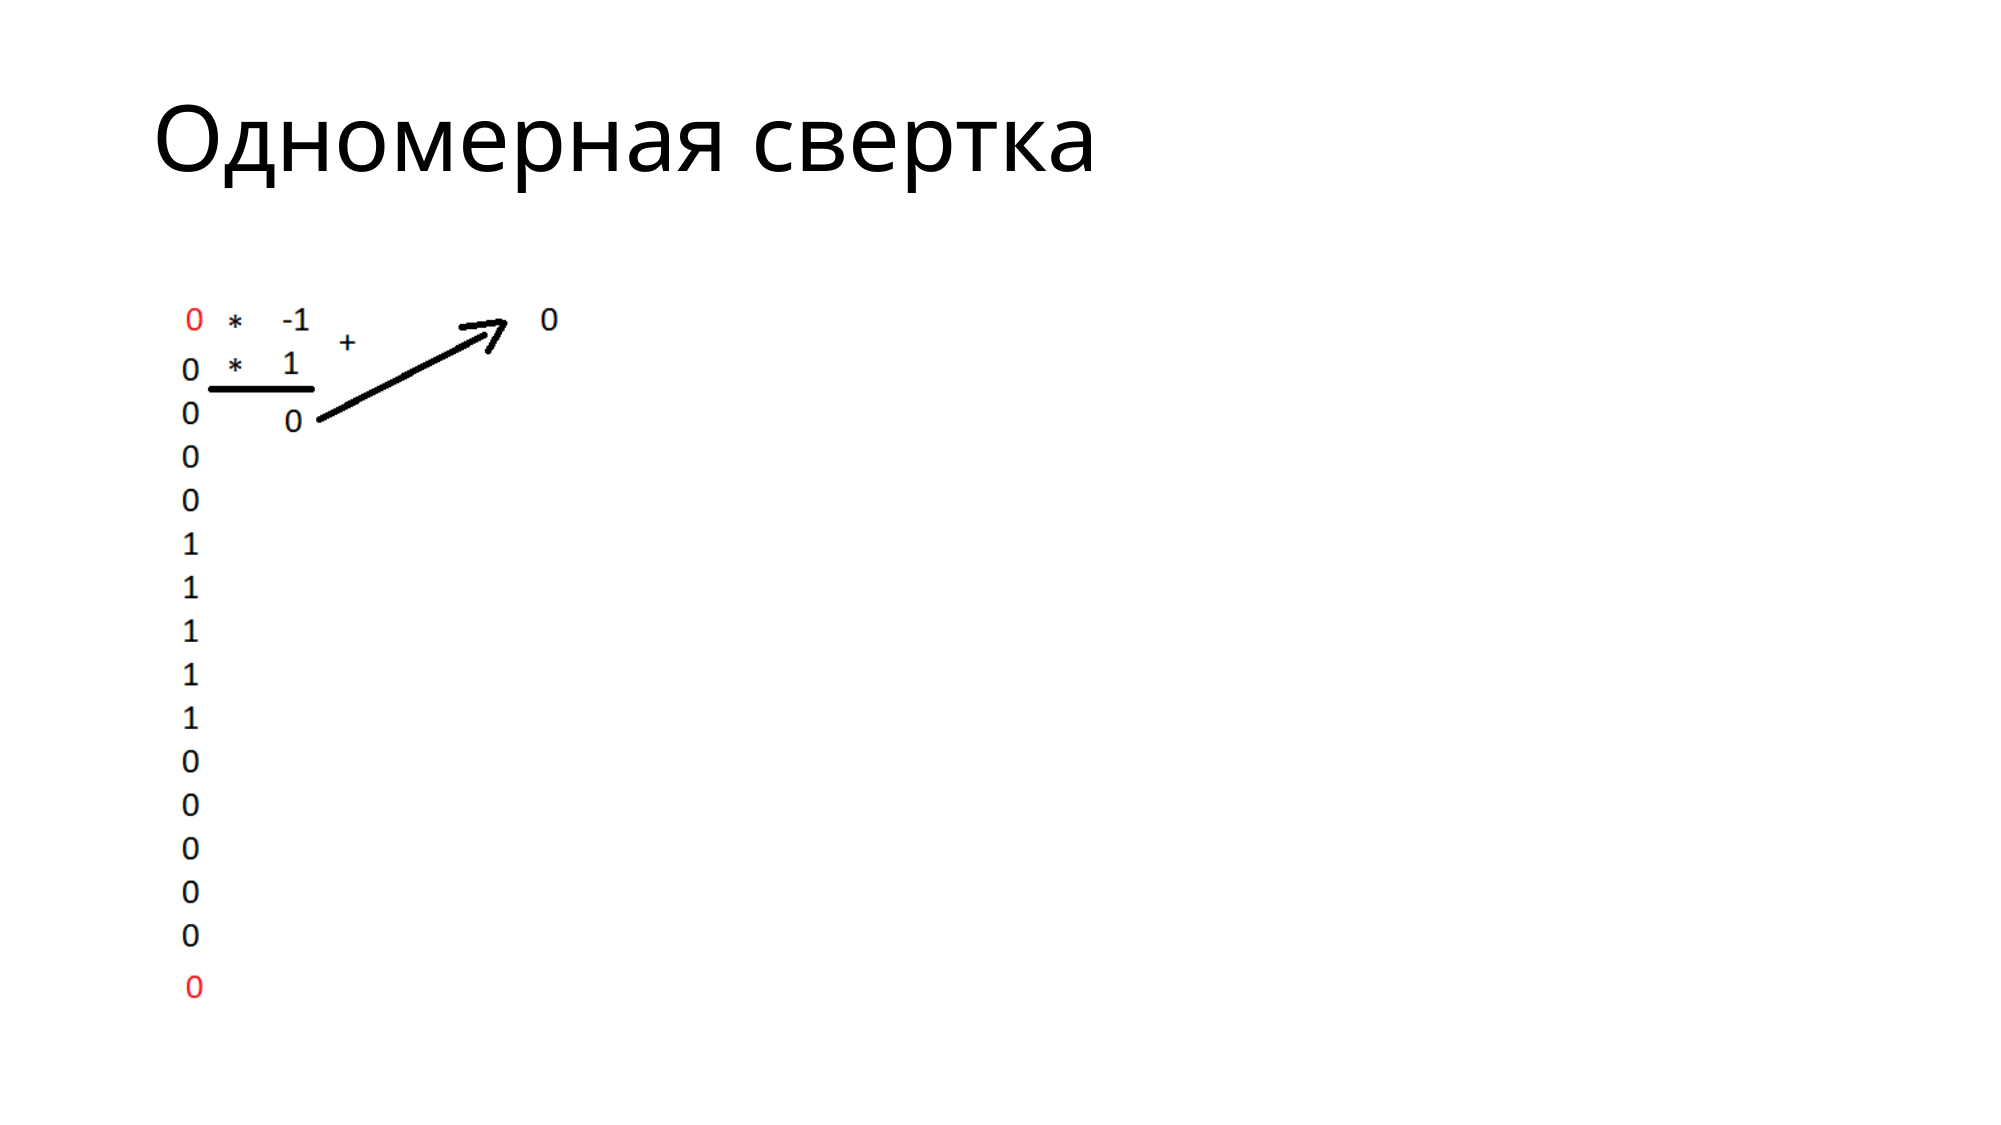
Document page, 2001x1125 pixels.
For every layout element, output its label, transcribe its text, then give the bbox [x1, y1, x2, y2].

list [137, 299, 642, 1014]
title Одномерная свертка [137, 59, 1863, 223]
